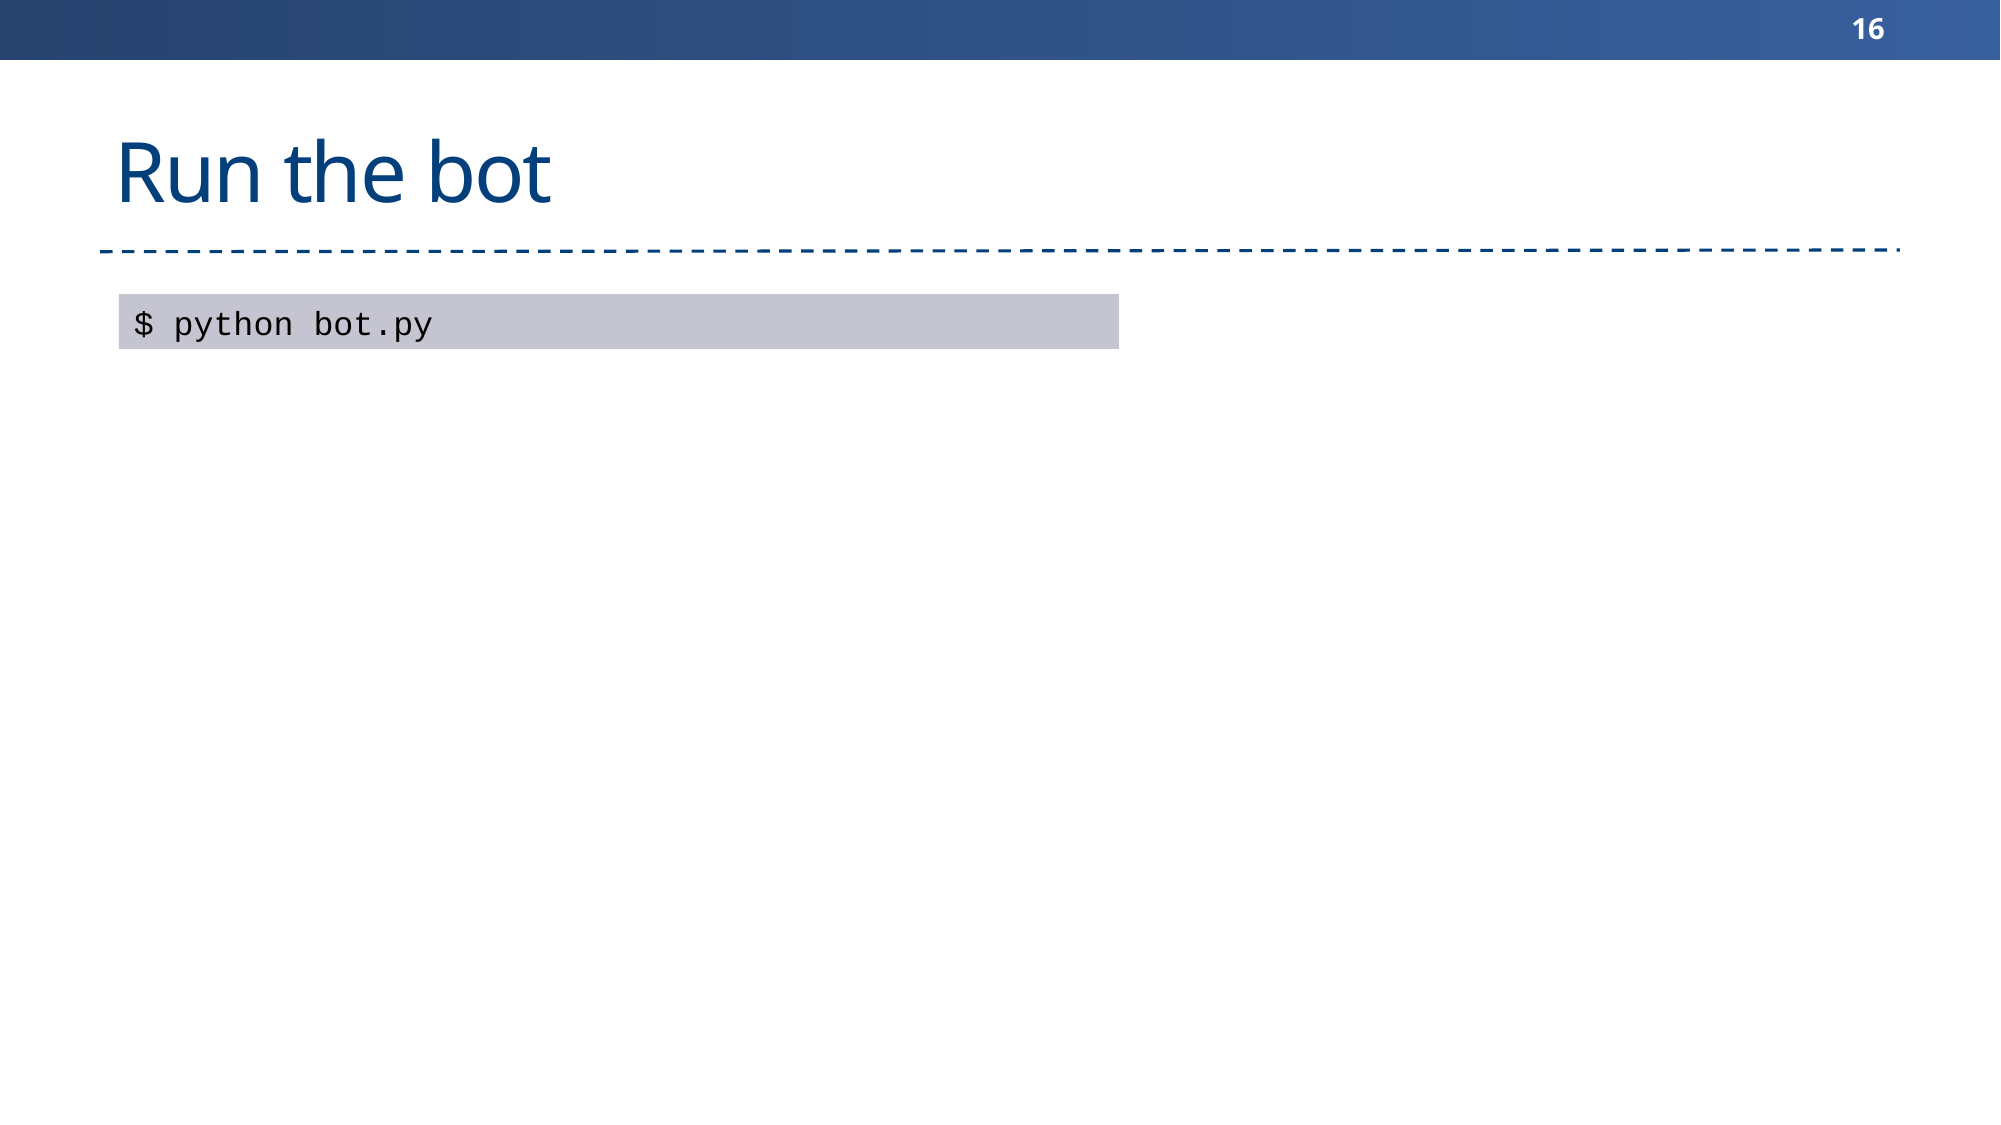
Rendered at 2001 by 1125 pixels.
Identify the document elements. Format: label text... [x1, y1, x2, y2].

slide_number 16 [1666, 3, 1900, 57]
text_box $ python bot.py [118, 294, 1119, 349]
title Run the bot [99, 87, 1900, 250]
